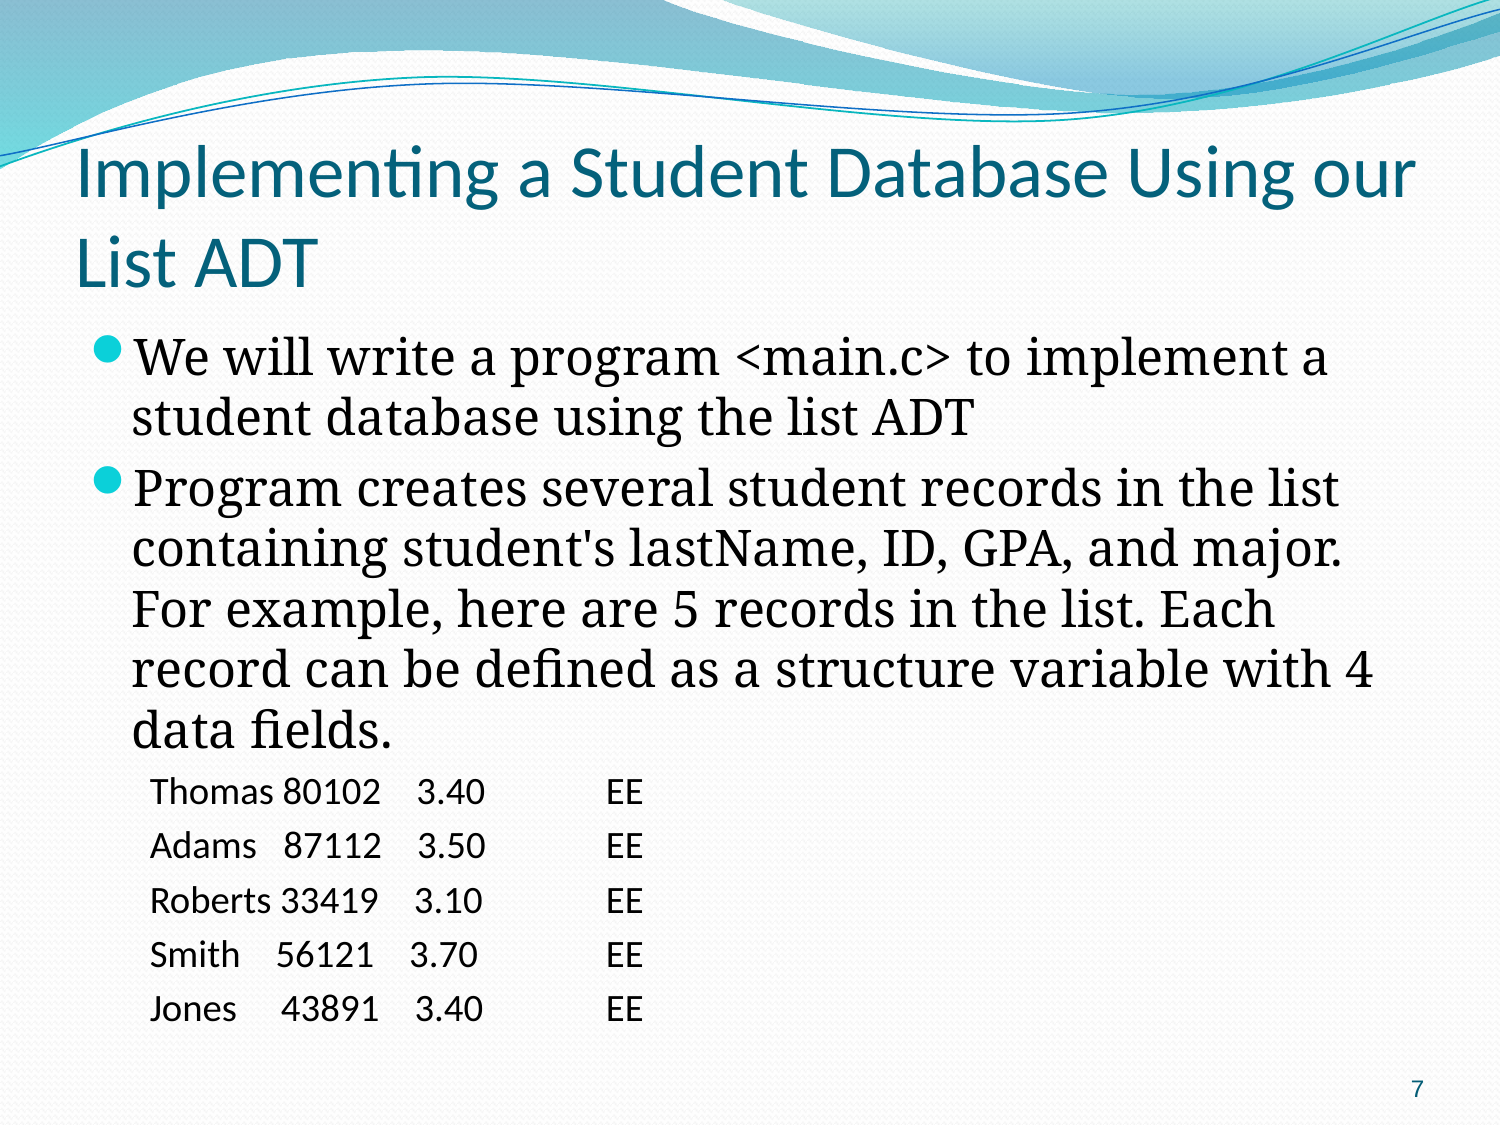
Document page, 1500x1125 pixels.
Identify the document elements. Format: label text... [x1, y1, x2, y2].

slide_number 7 [1299, 1042, 1425, 1103]
title Implementing a Student Database Using our List ADT [75, 115, 1425, 303]
list We will write a program <main.c> to implement a student database using the list ADT Program creates several student records in the list containing student's lastName, ID, GPA, and major. For example, here are 5 records in the list. Each record can be defined as a structure variable with 4 data fields. Thomas 80102 3.40 EE Adams 87112 3.50 EE Roberts 33419 3.10 EE Smith 56121 3.70 EE Jones 43891 3.40 EE [75, 317, 1425, 1038]
